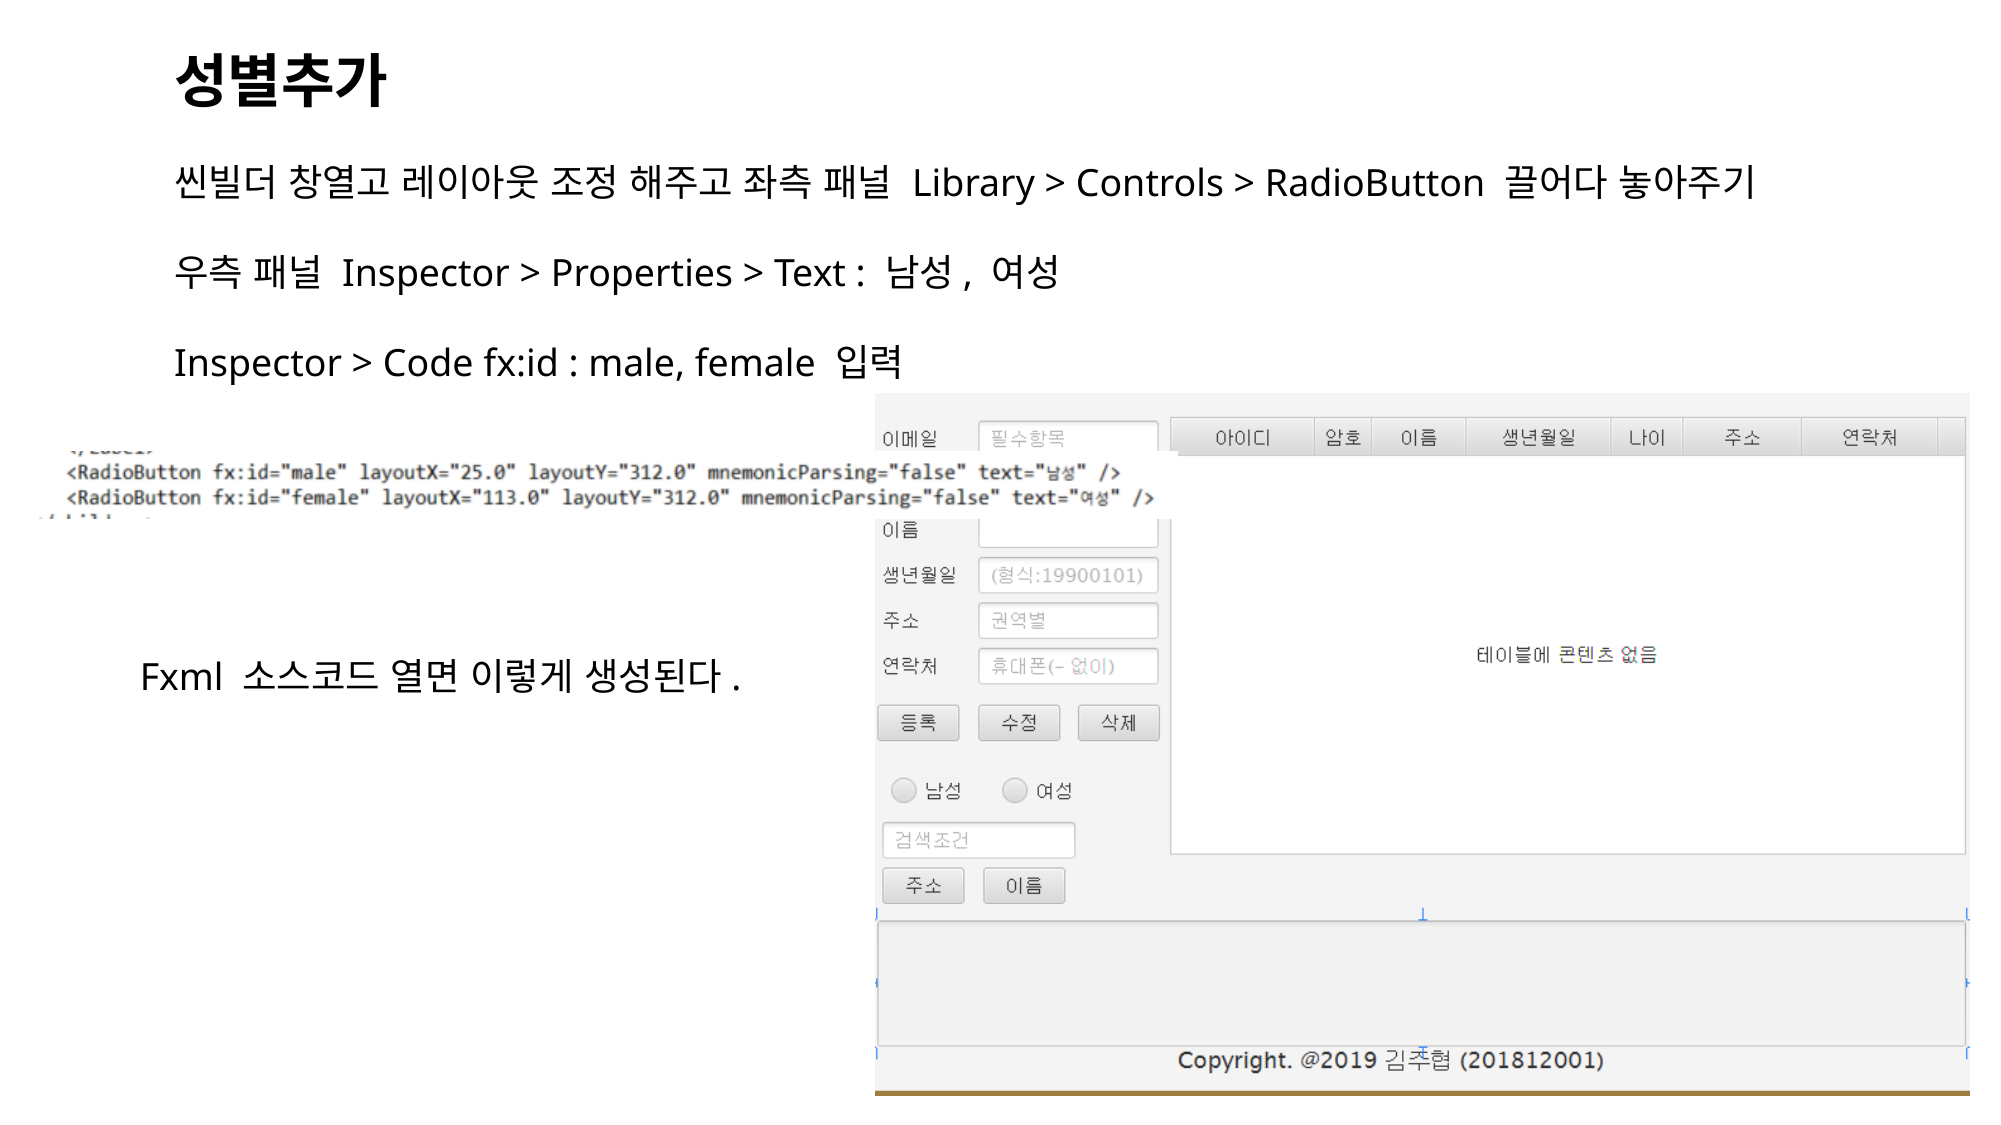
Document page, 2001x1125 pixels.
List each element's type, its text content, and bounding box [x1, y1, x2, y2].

text_box 성별추가 씬빌더 창열고 레이아웃 조정 해주고 좌측 패널 Library > Controls > RadioButton 끌어다 놓아주기 우측 패널 Inspector > Properties > Text : 남성, 여성 Inspector > Code fx:id : male, female 입력 [159, 36, 1772, 392]
picture [38, 393, 1970, 1096]
text_box Fxml 소스코드 열면 이렇게 생성된다. [125, 645, 757, 706]
